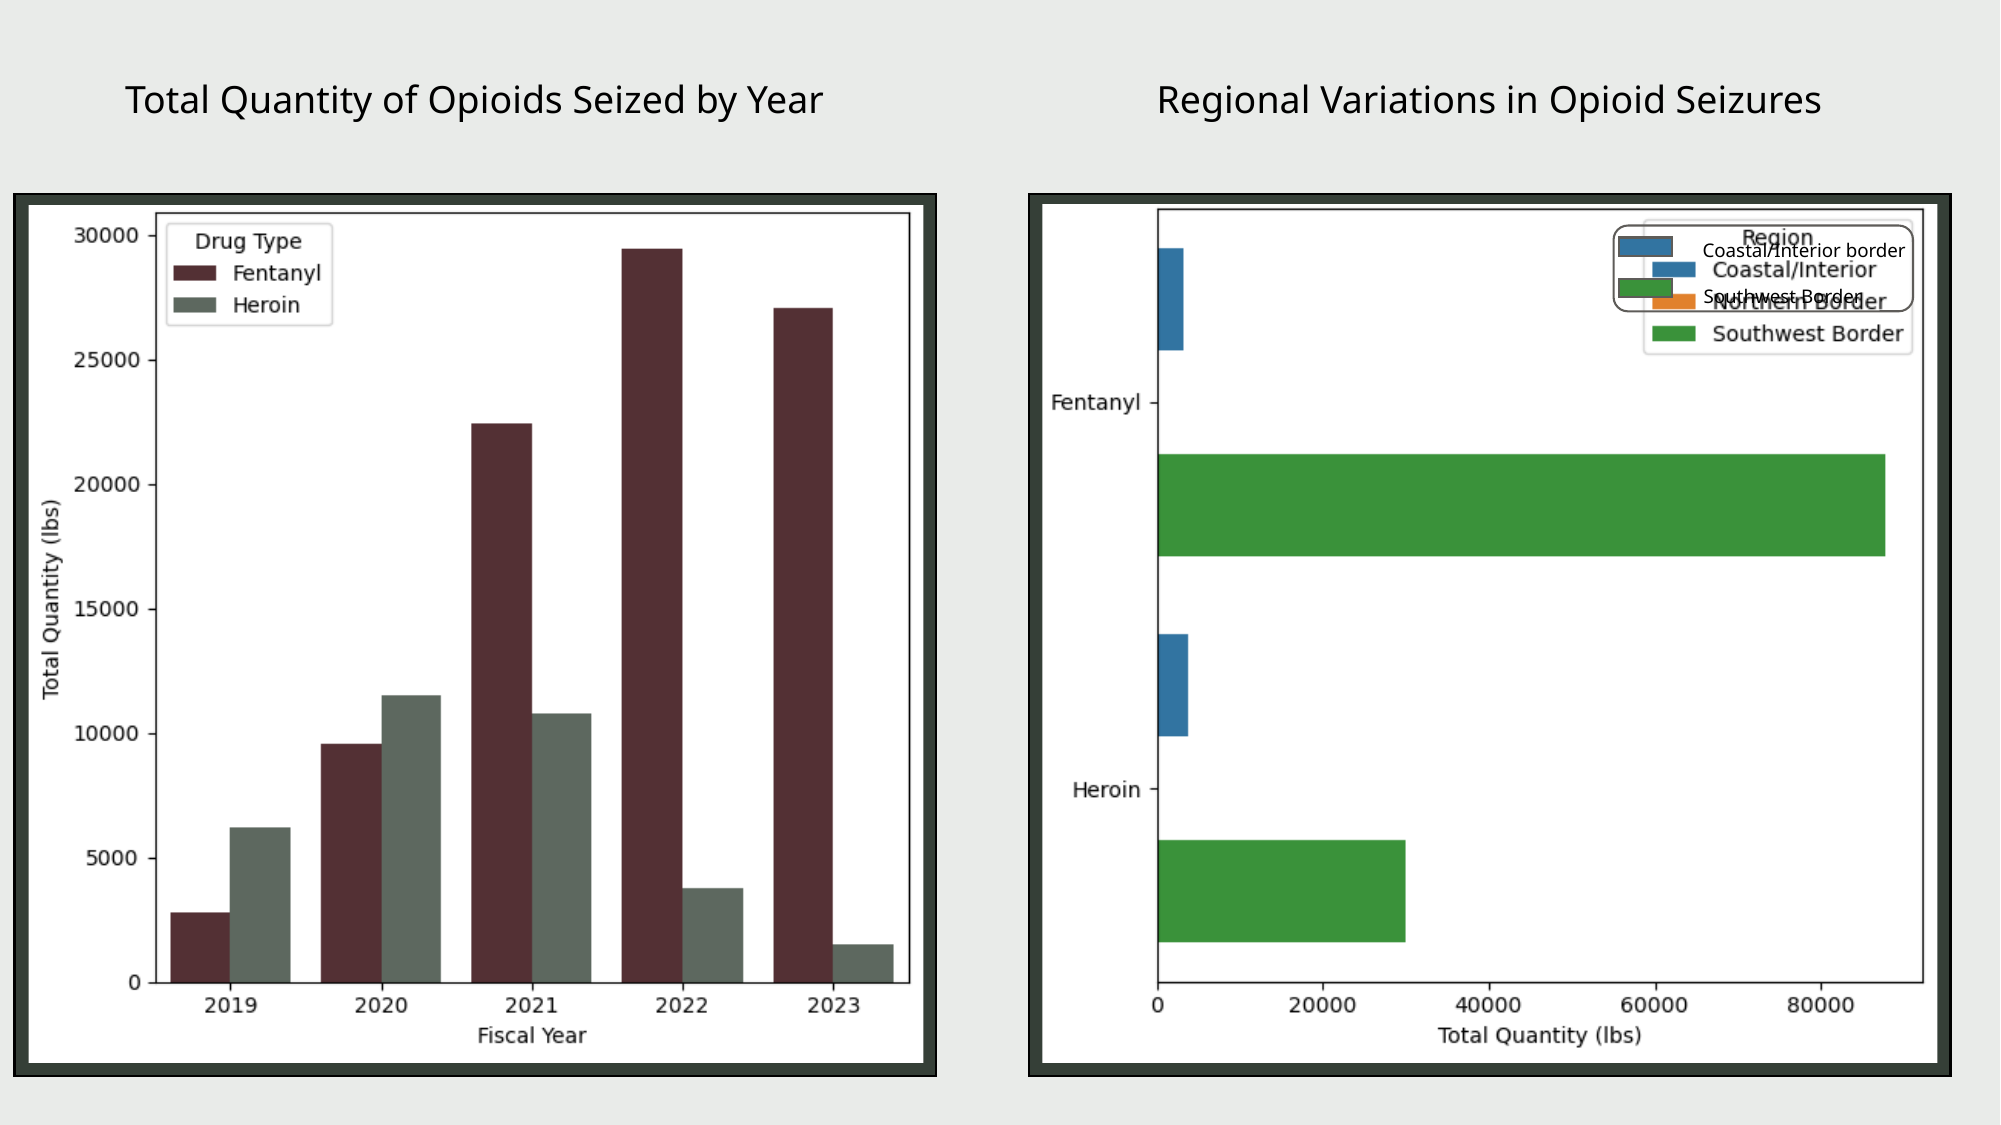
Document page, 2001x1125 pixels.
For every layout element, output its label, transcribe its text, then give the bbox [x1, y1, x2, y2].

text_box Total Quantity of Opioids Seized by Year [110, 69, 840, 129]
text_box Regional Variations in Opioid Seizures [1141, 69, 1838, 129]
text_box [1651, 226, 1905, 390]
picture [1042, 204, 1938, 1063]
text_box [1028, 193, 1952, 1077]
picture [28, 205, 924, 1063]
text_box [13, 193, 937, 1077]
